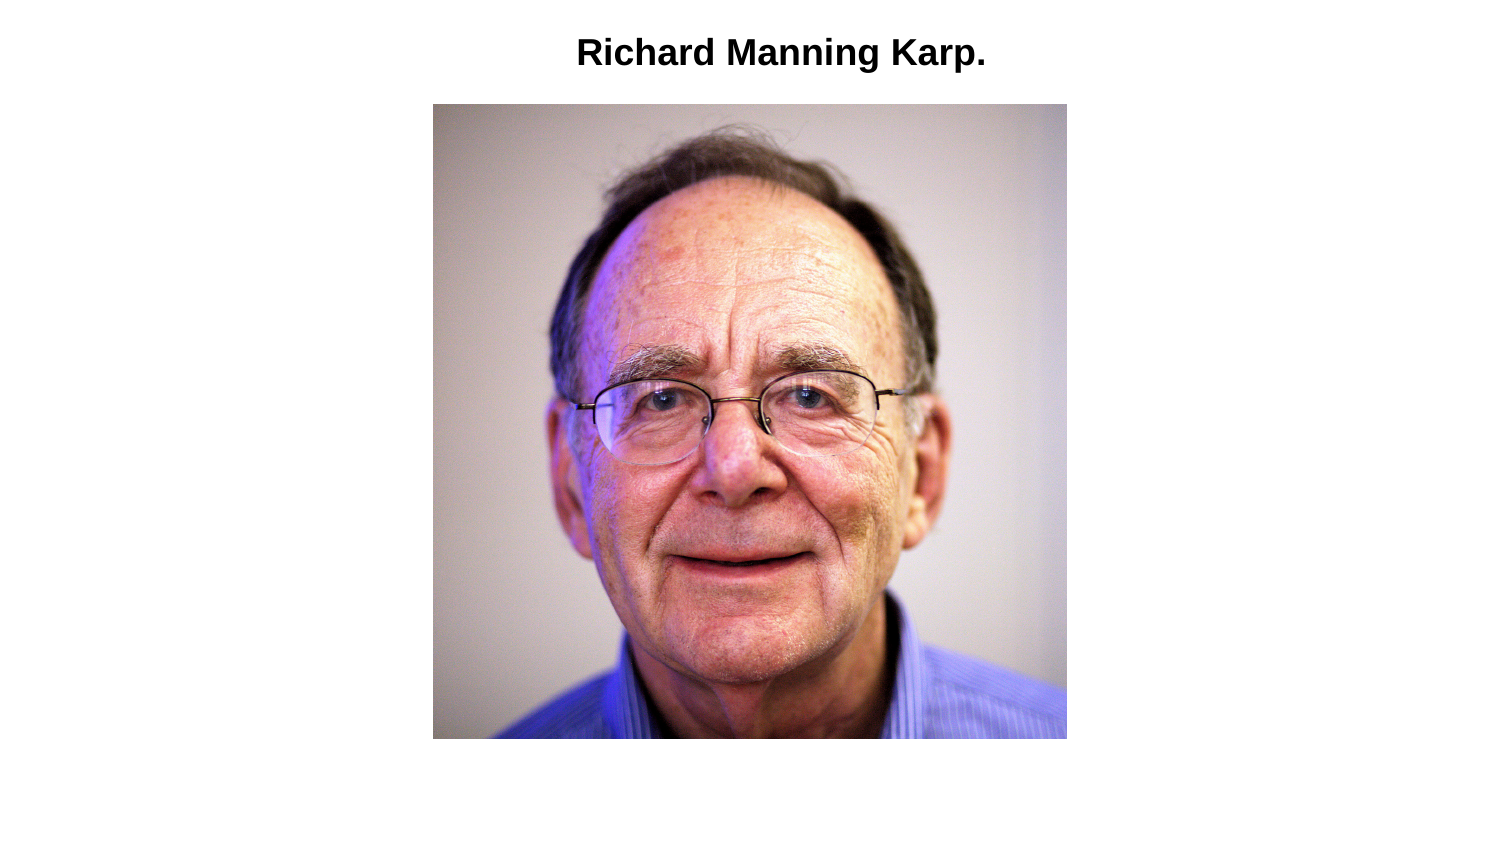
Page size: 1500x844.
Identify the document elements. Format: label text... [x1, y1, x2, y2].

title Richard Manning Karp. [278, 35, 1286, 103]
picture [433, 104, 1067, 739]
